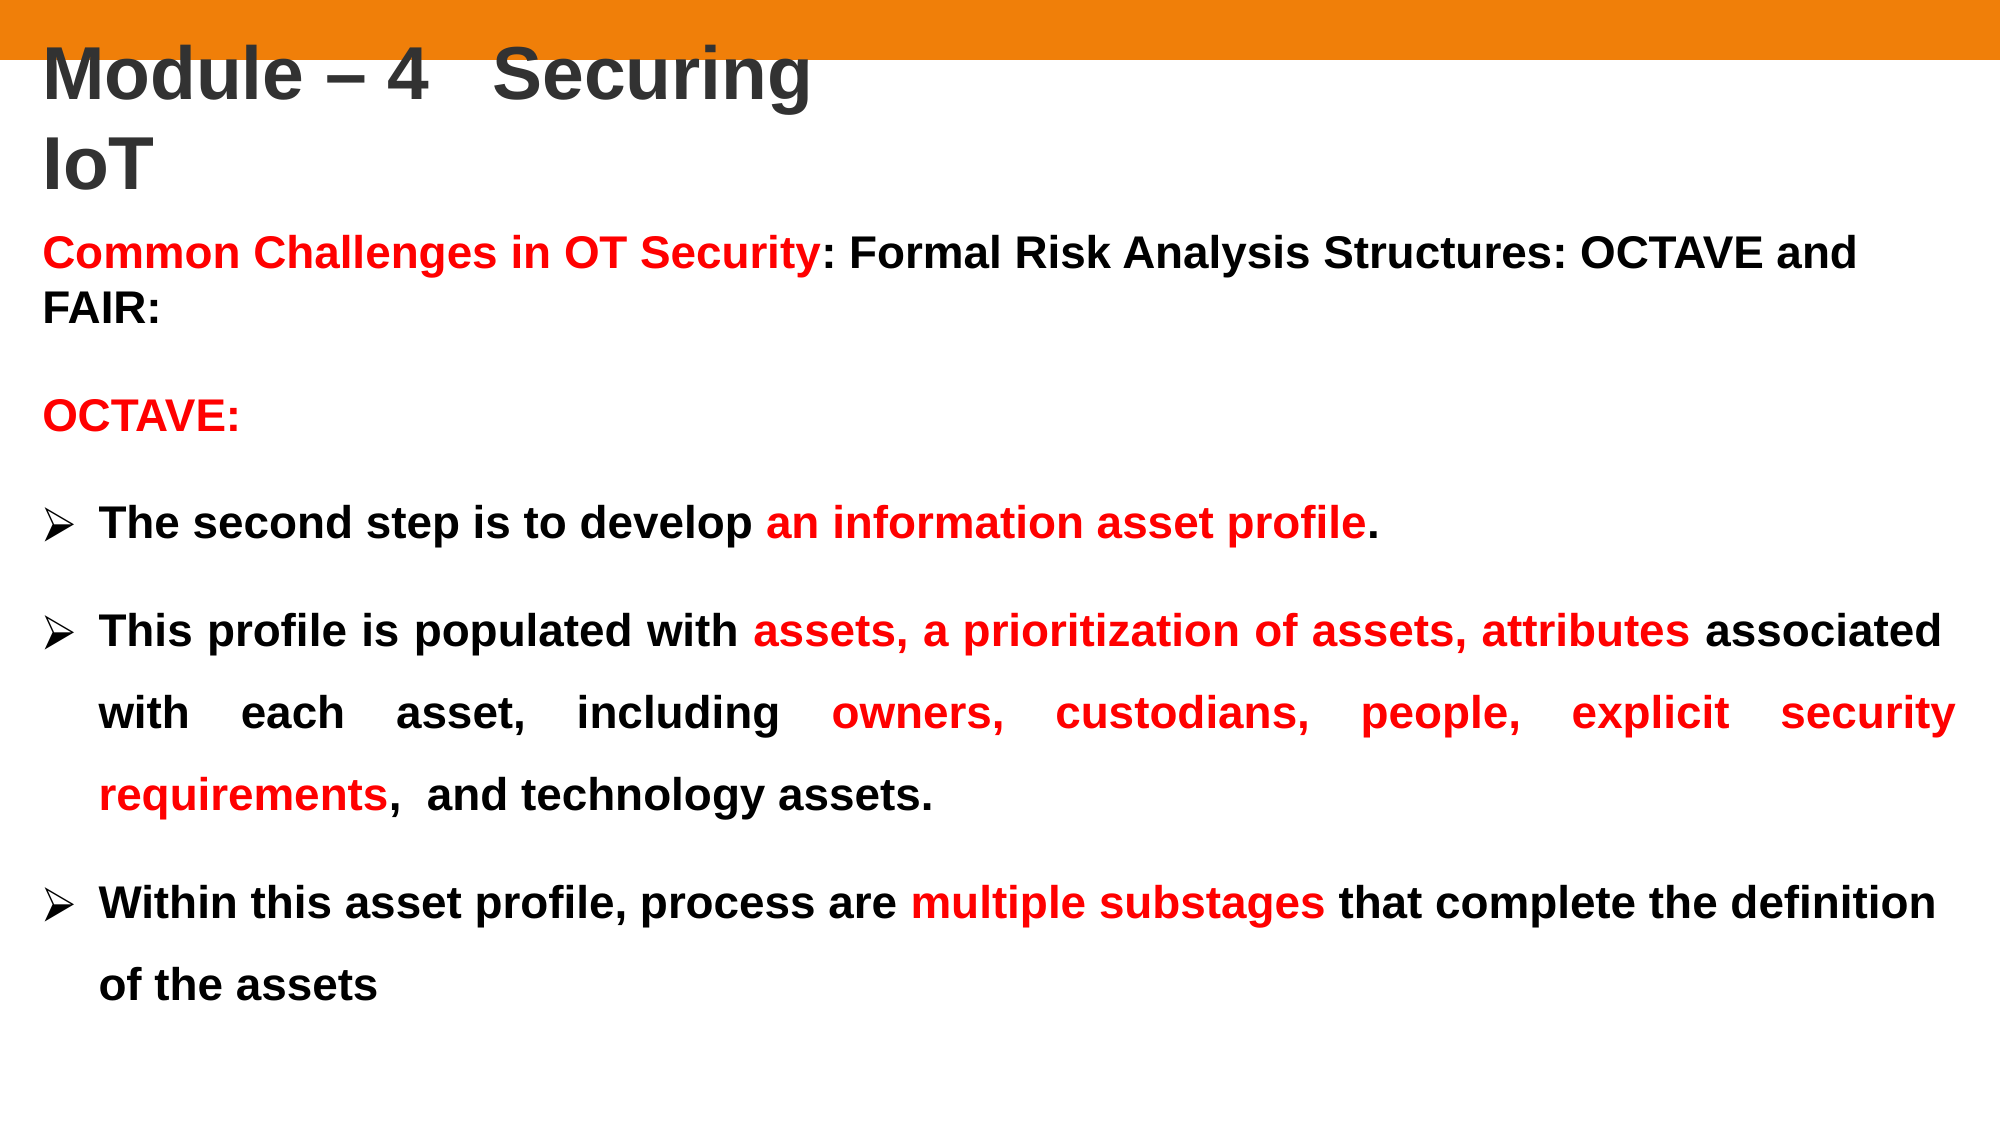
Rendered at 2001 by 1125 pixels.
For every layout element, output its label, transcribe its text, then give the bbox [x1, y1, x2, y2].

title Module – 4 Securing IoT [40, 18, 928, 209]
text_box Common Challenges in OT Security: Formal Risk Analysis Structures: OCTAVE and FAIR: OCTAVE: The second step is to develop an information asset profile. This profile is populated with assets, a prioritization of assets, attributes associated with each asset, including owners, custodians, people, explicit security requirements, and technology assets. Within this asset profile, process are multiple substages that complete the definition of the assets [40, 220, 1958, 1010]
